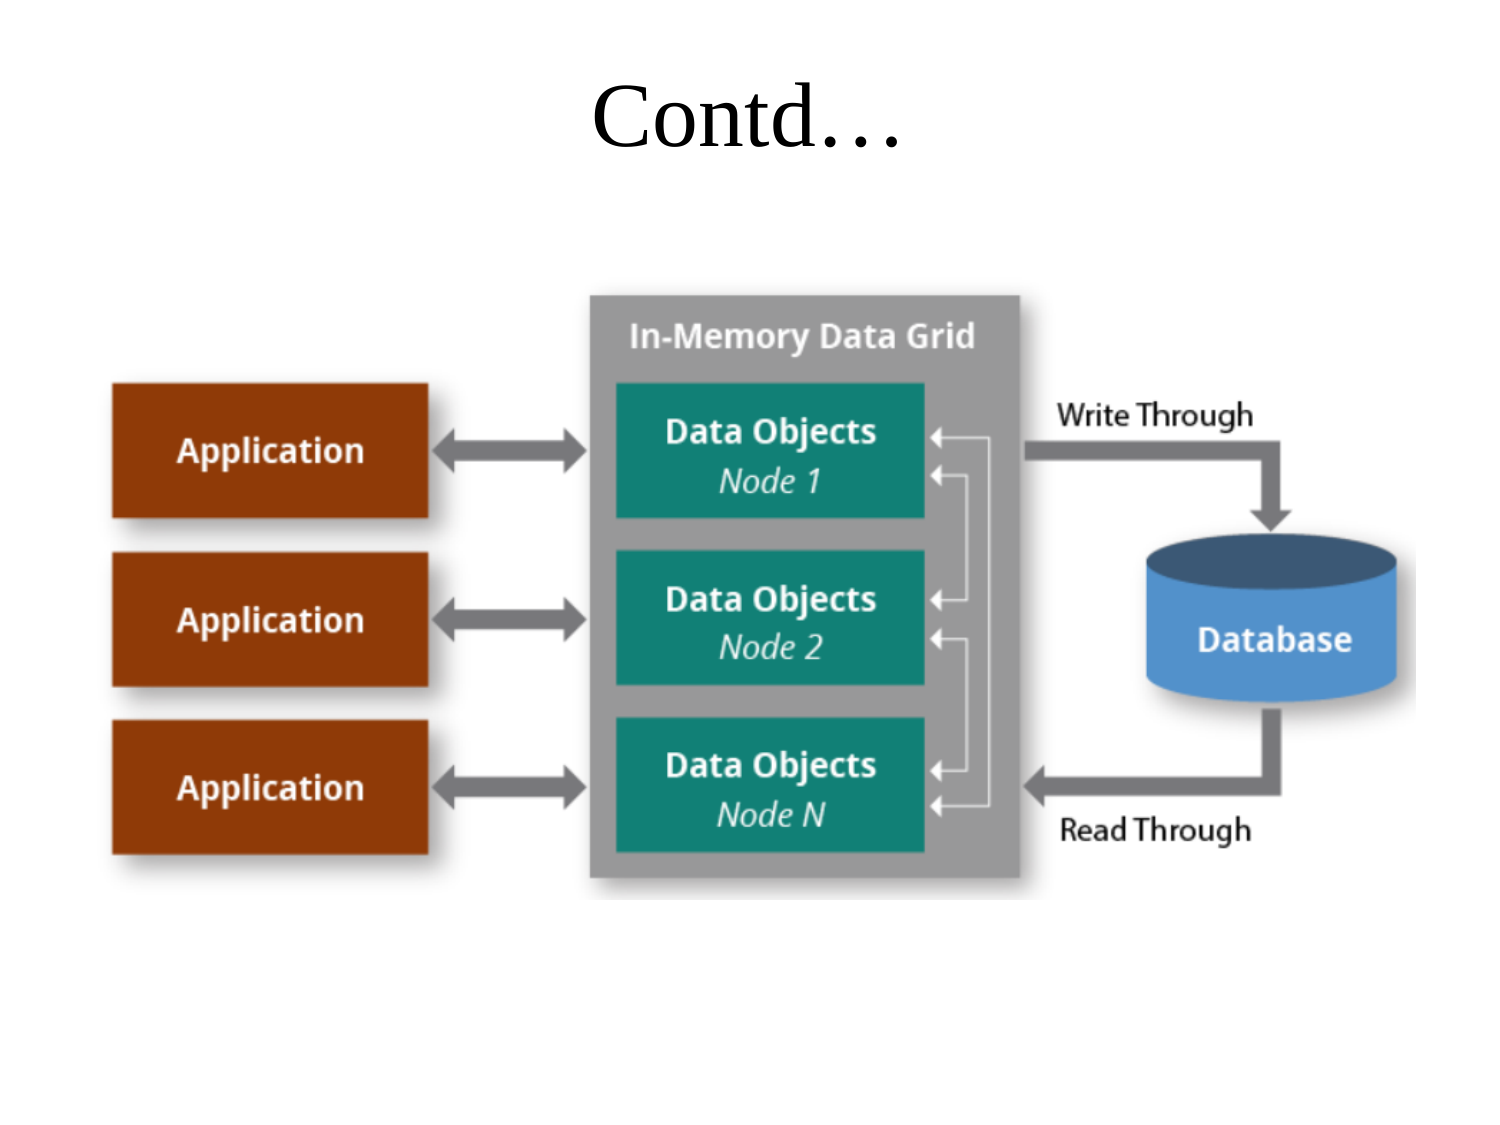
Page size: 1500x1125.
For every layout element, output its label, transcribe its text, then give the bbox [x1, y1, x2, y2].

picture [65, 274, 1416, 901]
title Contd… [75, 45, 1425, 175]
